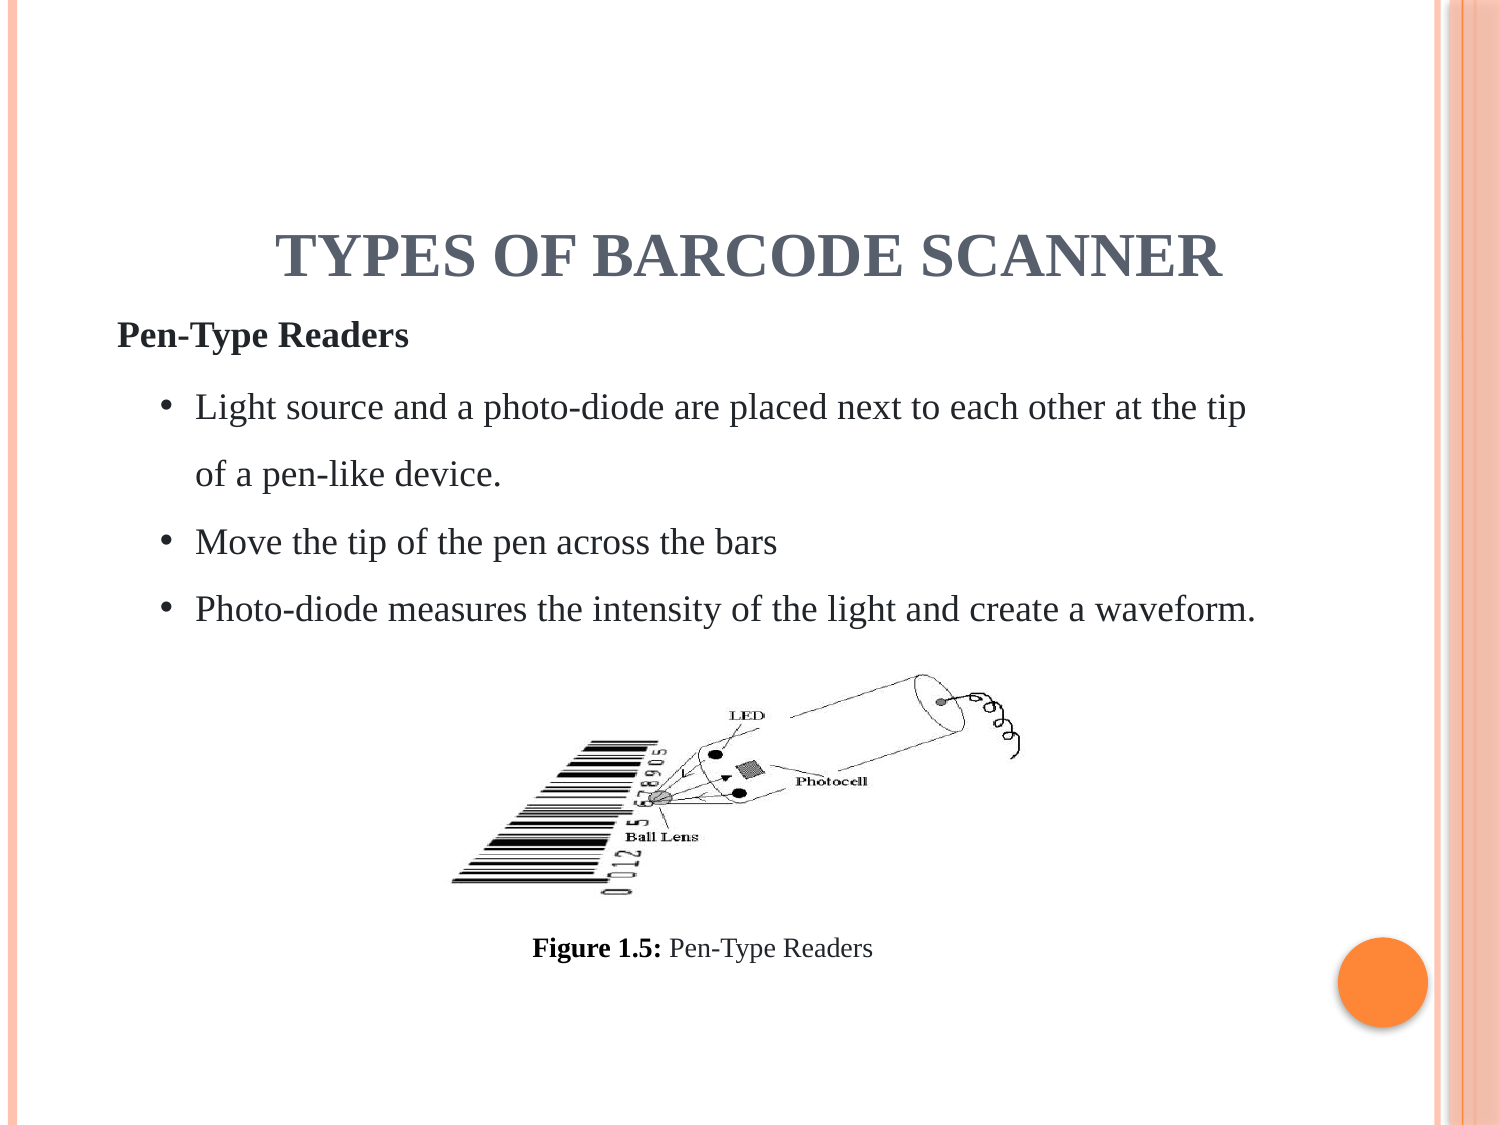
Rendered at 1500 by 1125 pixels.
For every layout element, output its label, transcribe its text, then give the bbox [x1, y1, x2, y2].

text_box Figure 1.5: Pen-Type Readers [517, 922, 962, 971]
picture [434, 661, 1036, 908]
list Pen-Type Readers [102, 303, 1397, 839]
text_box Light source and a photo-diode are placed next to each other at the tip of a pen-like device. Move the tip of the pen across the bars Photo-diode measures the intensity of the light and create a waveform. [145, 351, 1298, 637]
slide_number [1333, 940, 1434, 1027]
title Types of Barcode Scanner [103, 183, 1397, 297]
